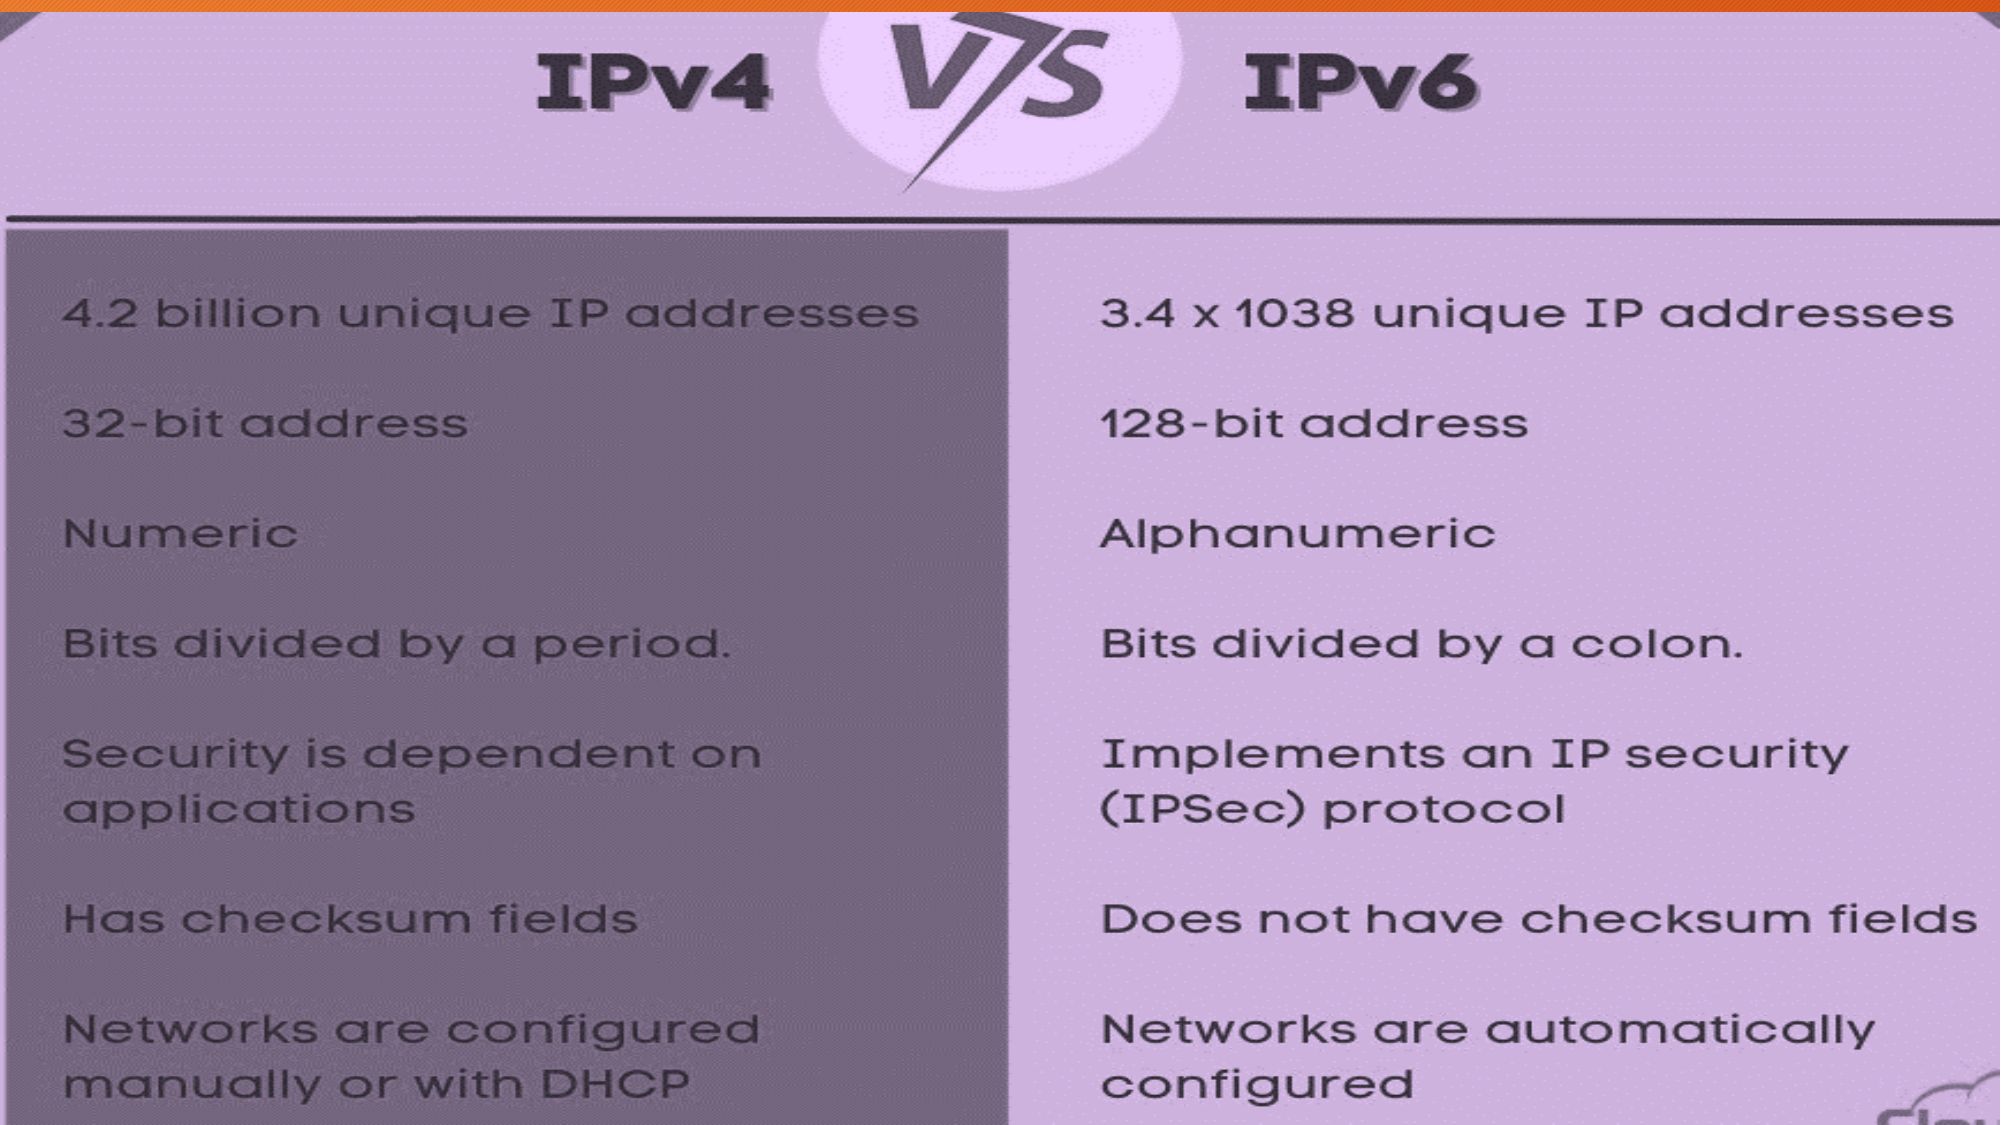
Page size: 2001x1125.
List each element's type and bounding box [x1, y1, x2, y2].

list [0, 12, 2000, 1125]
